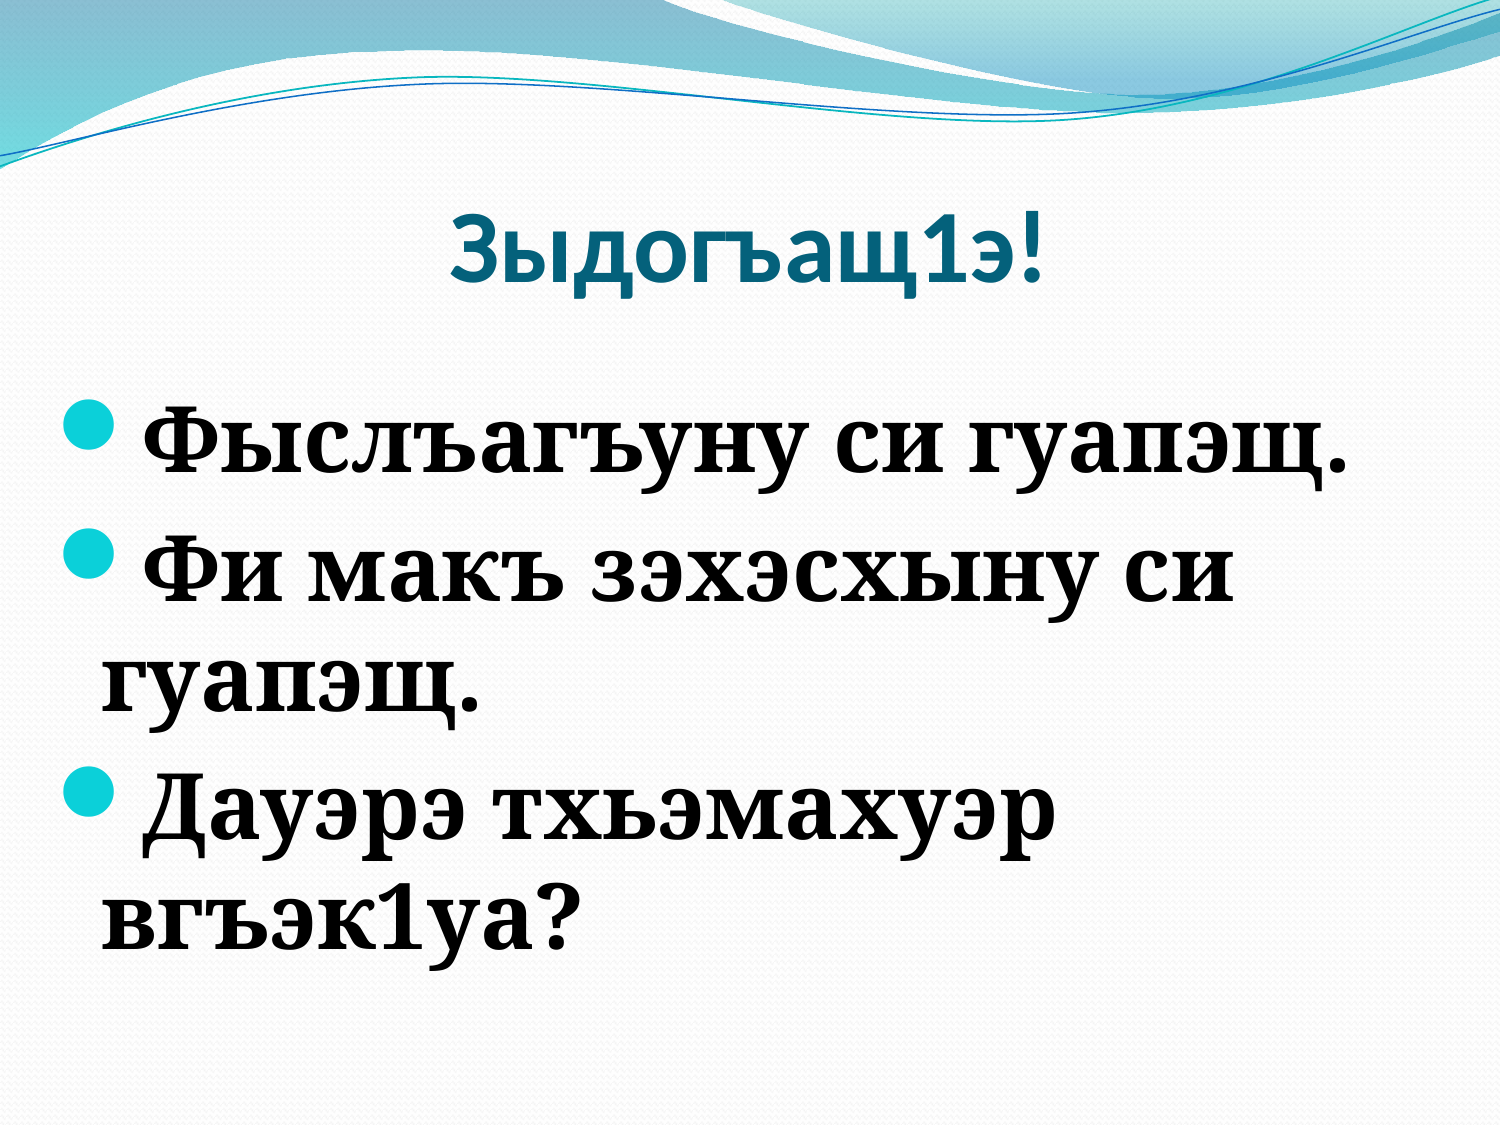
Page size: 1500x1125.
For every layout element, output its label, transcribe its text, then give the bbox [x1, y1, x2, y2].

list Фыслъагъуну си гуапэщ. Фи макъ зэхэсхыну си гуапэщ. Дауэрэ тхьэмахуэр вгъэк1уа? [41, 373, 1483, 1024]
title Зыдогъащ1э! [75, 115, 1425, 303]
